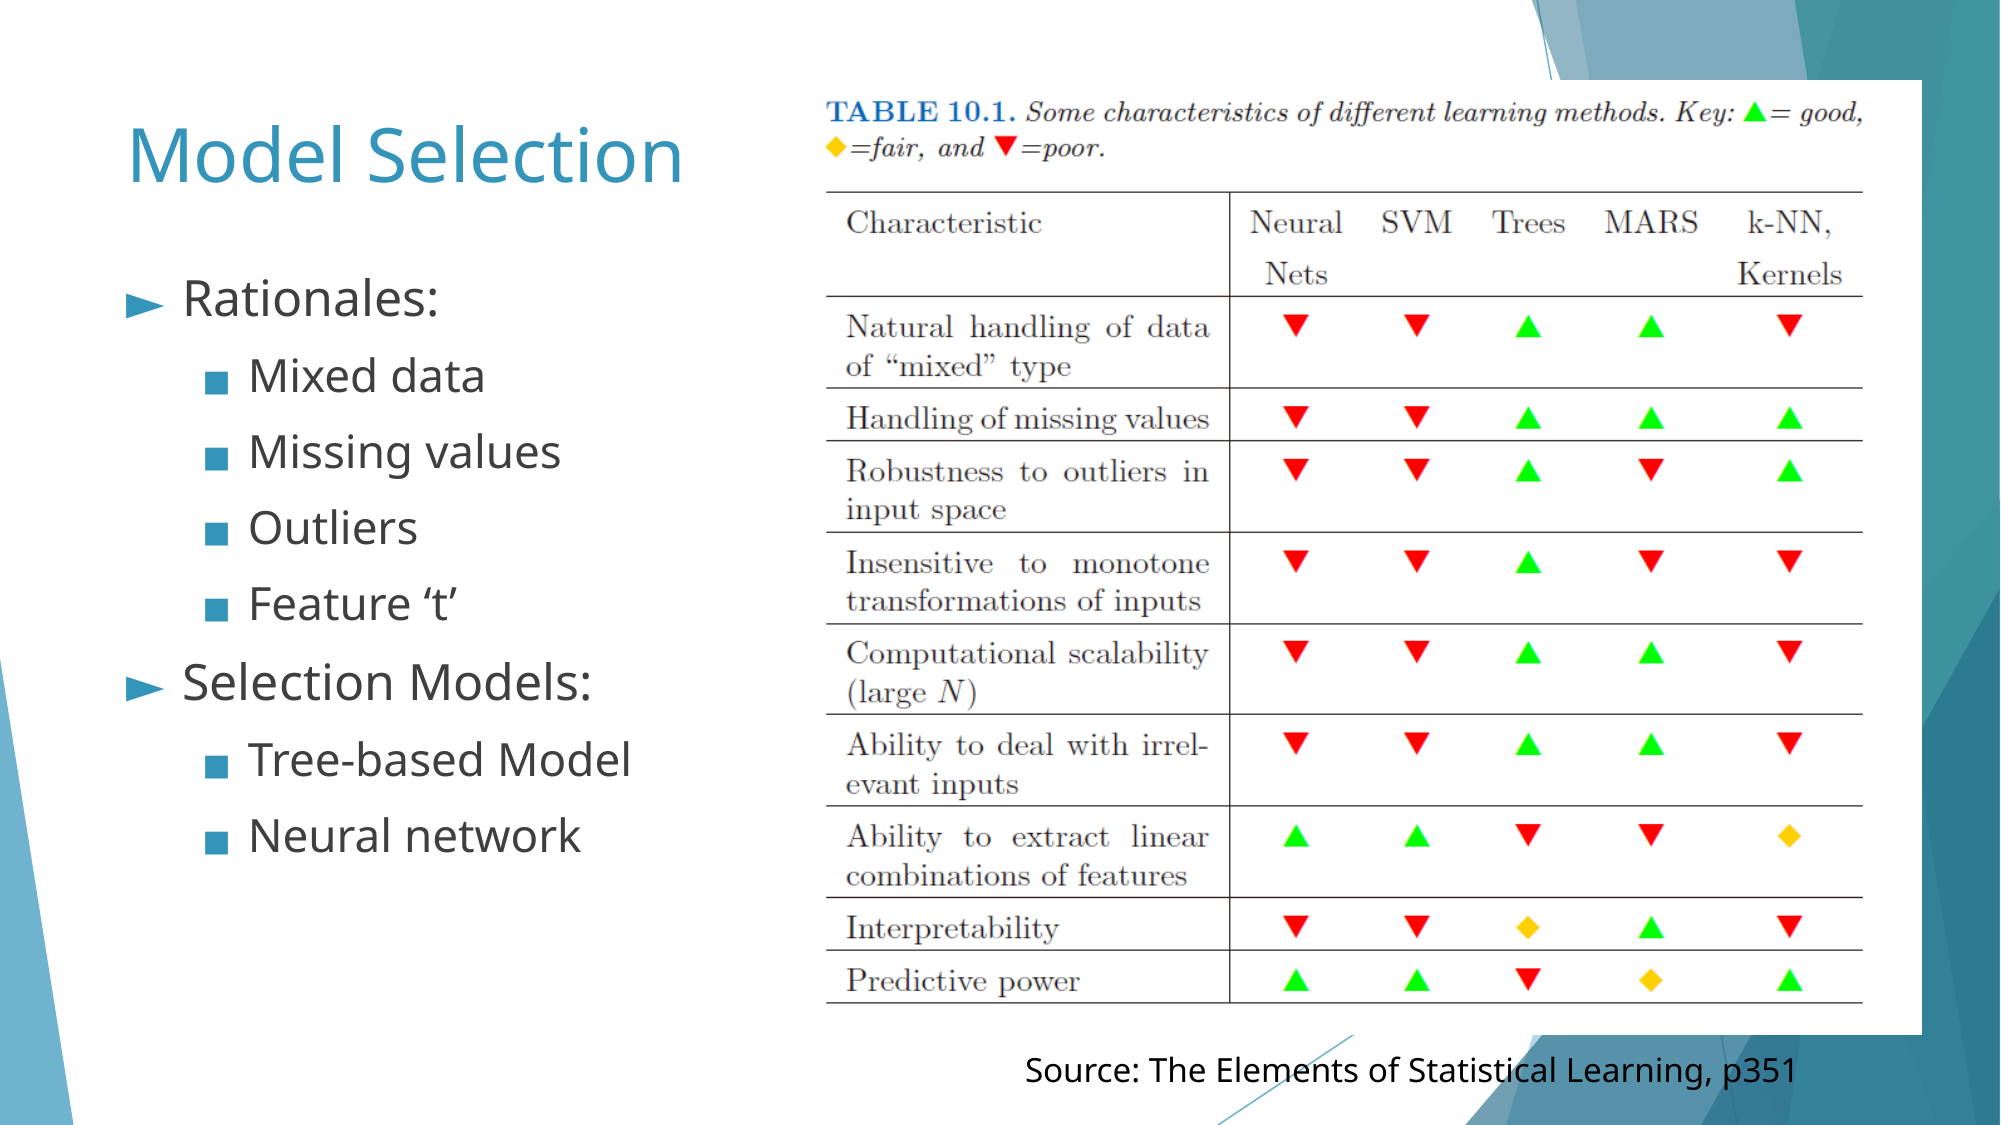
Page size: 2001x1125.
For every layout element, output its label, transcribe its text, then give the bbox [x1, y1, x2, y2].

picture [800, 80, 1922, 1035]
title Model Selection [111, 99, 795, 317]
text_box Source: The Elements of Statistical Learning, p351 [1009, 1041, 1922, 1097]
list Rationales: Mixed data Missing values Outliers Feature ‘t’ Selection Models: Tree-based Model Neural network [111, 258, 781, 986]
